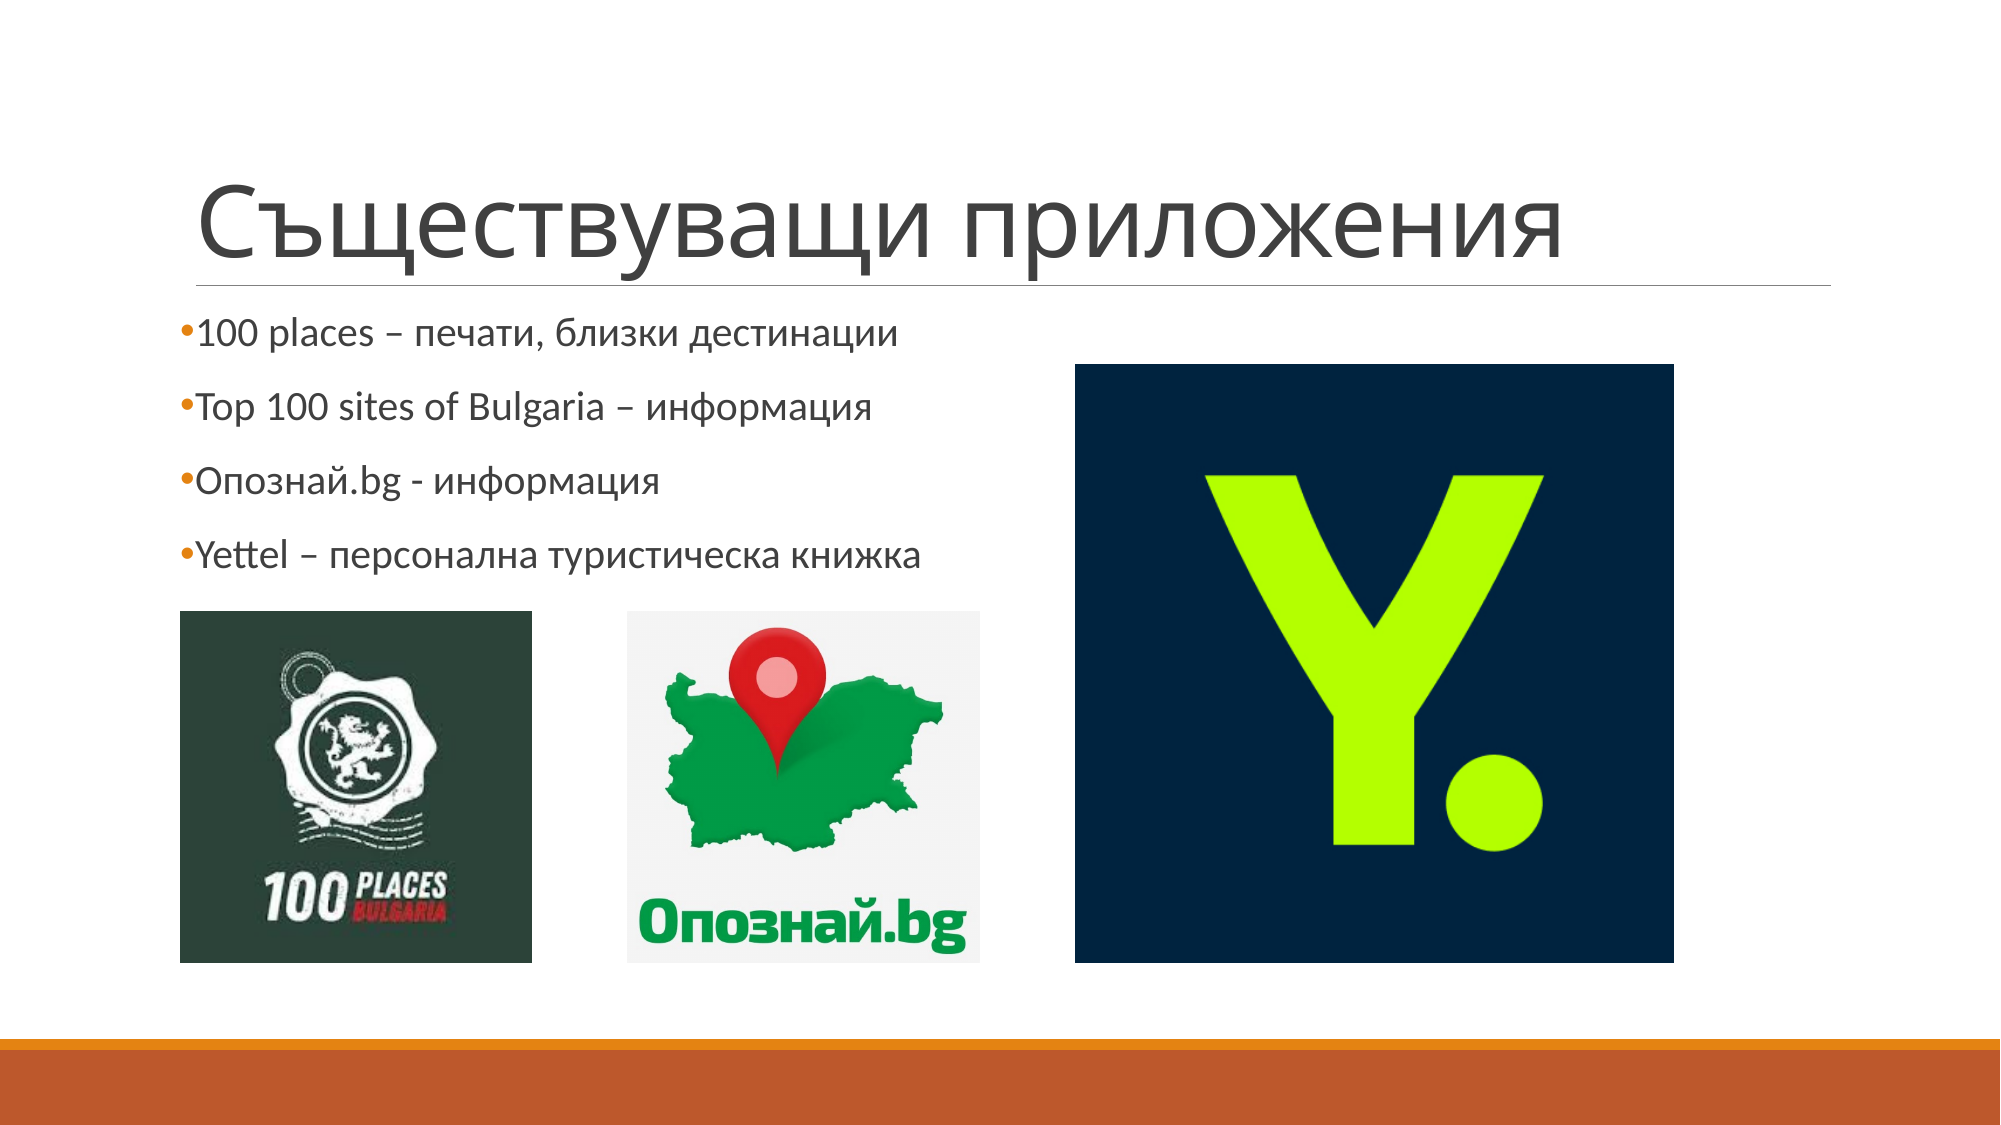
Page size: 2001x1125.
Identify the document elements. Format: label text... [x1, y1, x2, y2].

title Съществуващи приложения [180, 47, 1830, 285]
list 100 places – печати, близки дестинации Top 100 sites of Bulgaria – информация Опознай.bg - информация Yettel – персонална туристическа книжка [180, 302, 1830, 963]
picture [627, 610, 980, 964]
picture [1074, 363, 1675, 964]
picture [179, 610, 533, 964]
